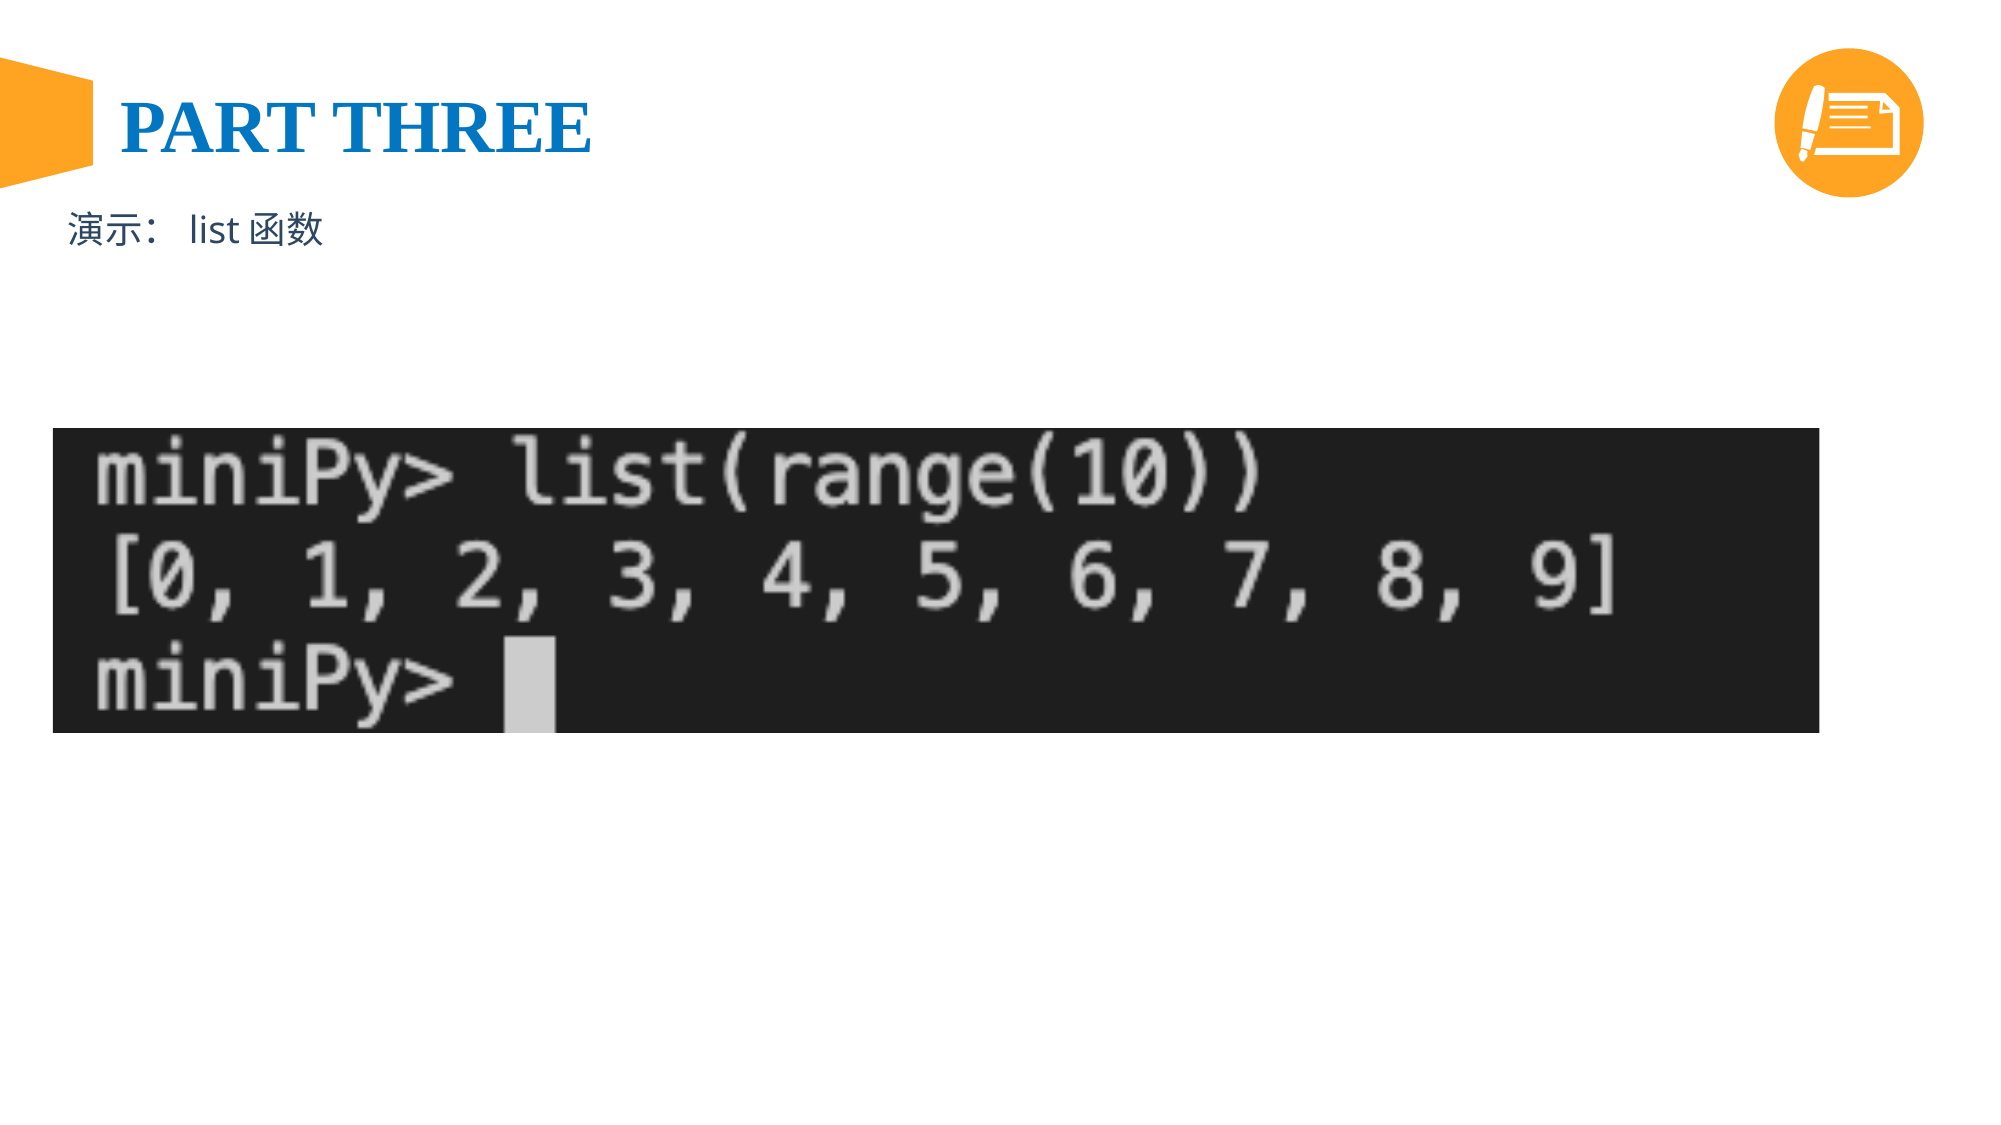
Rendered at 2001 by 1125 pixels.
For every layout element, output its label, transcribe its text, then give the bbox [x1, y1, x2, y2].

picture [52, 428, 1820, 733]
text_box 演示：list函数 [52, 199, 1845, 439]
